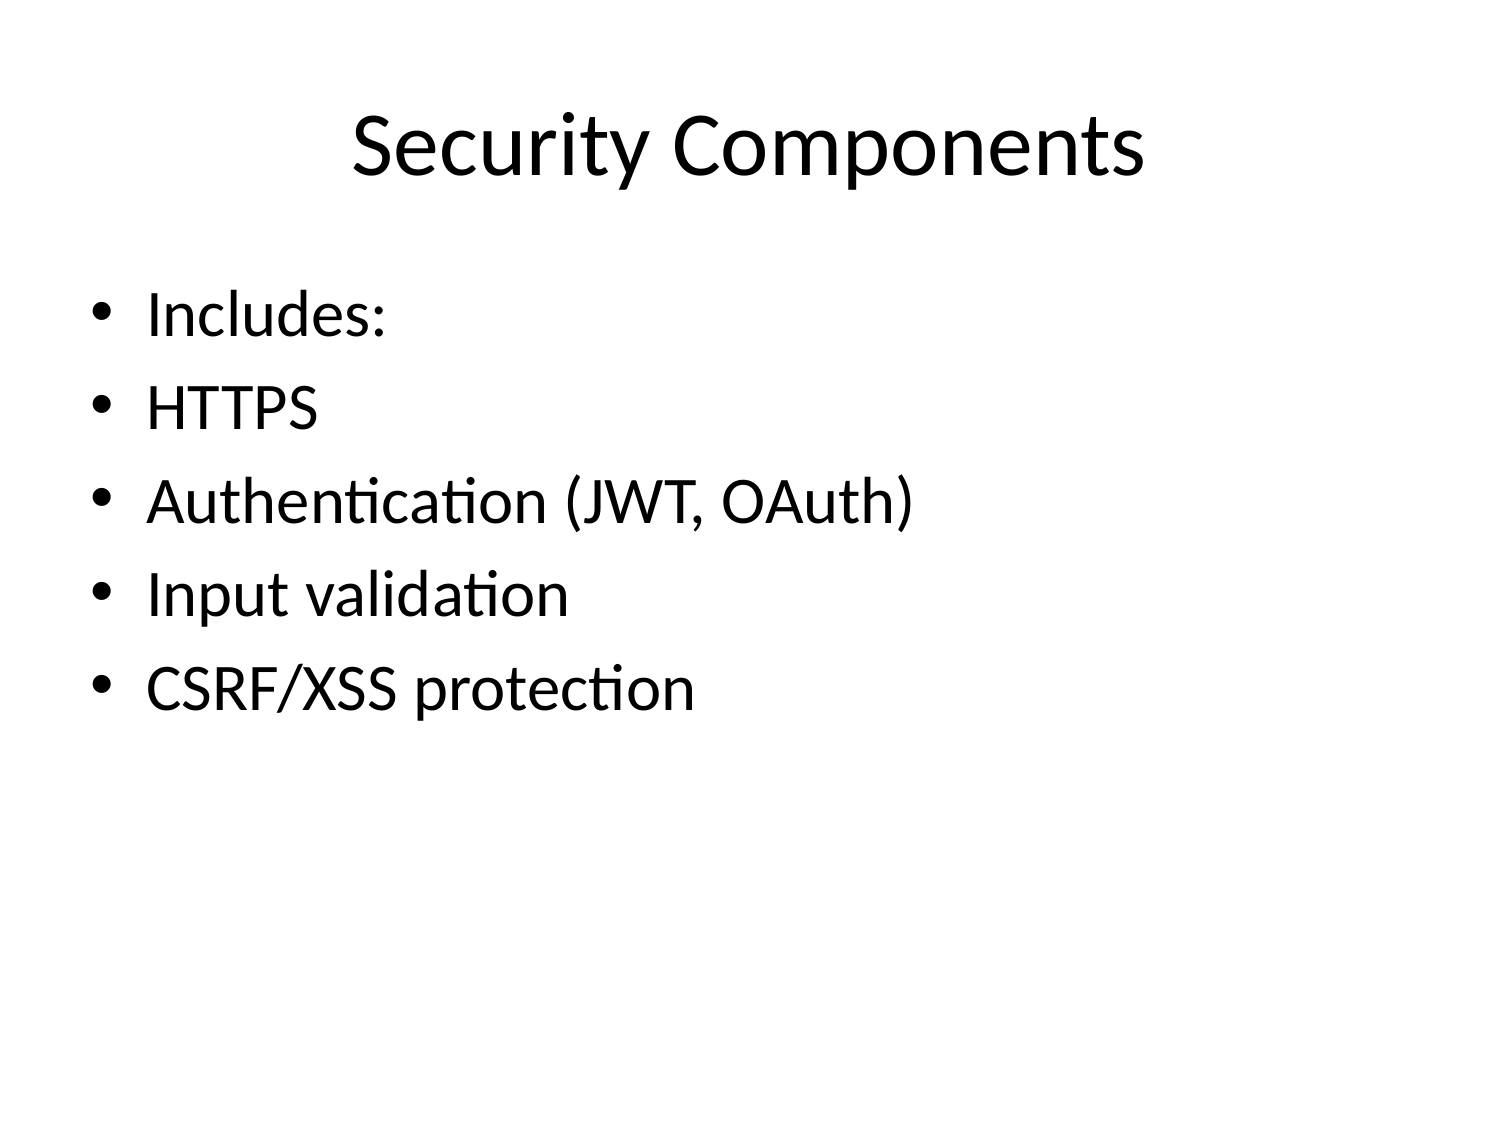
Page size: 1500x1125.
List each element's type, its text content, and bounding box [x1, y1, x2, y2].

title Security Components [75, 45, 1425, 233]
list Includes: HTTPS Authentication (JWT, OAuth) Input validation CSRF/XSS protection [75, 262, 1425, 1005]
